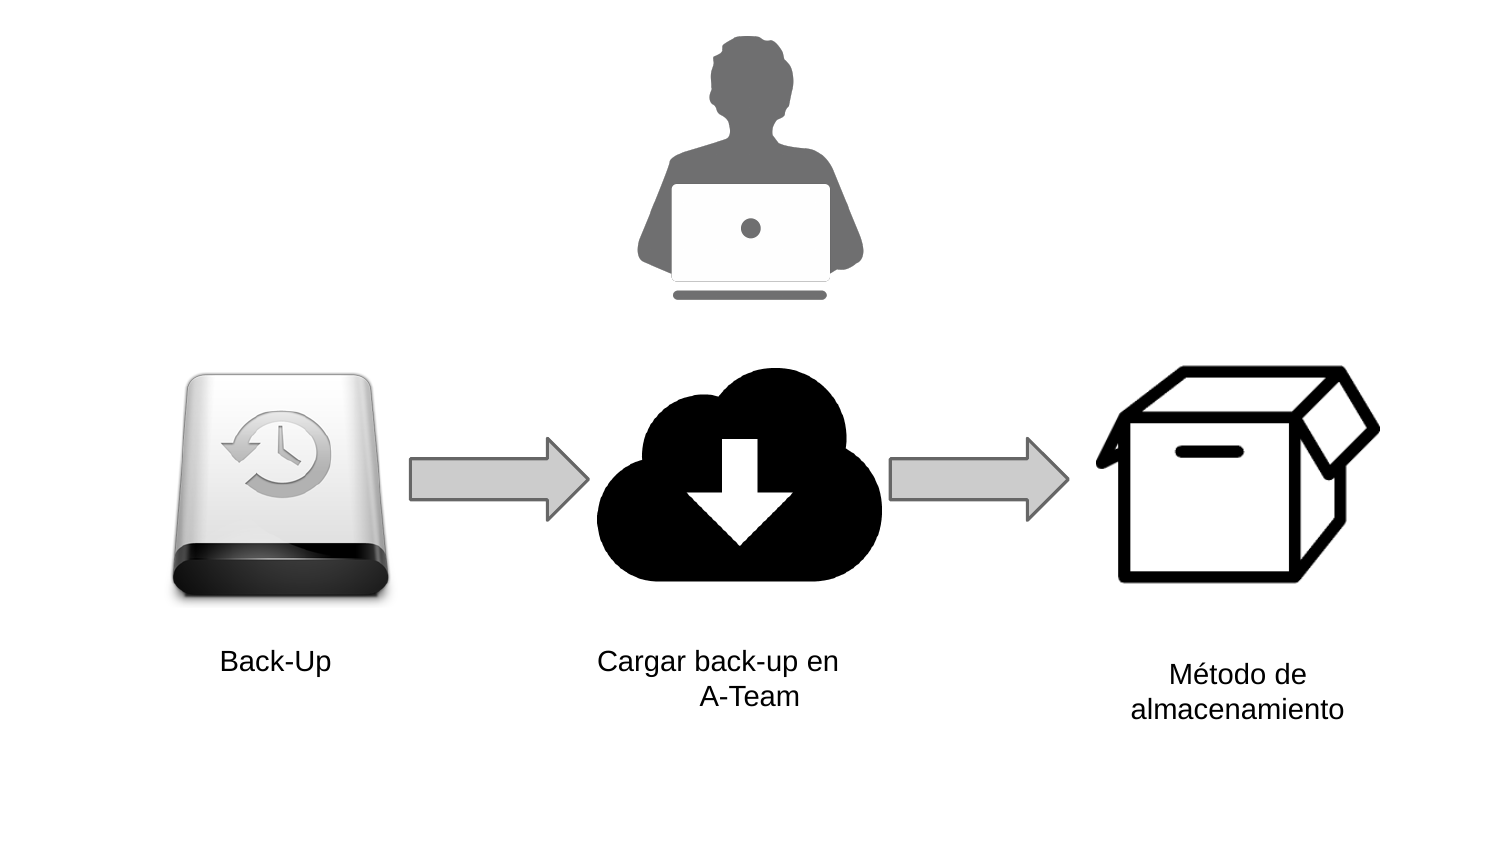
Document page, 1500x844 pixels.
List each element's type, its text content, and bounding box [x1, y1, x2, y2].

text_box Método de almacenamiento [1070, 640, 1406, 723]
text_box [890, 438, 1069, 521]
text_box Back-Up [108, 626, 444, 709]
picture [597, 13, 882, 617]
text_box Cargar back-up en A-Team [582, 626, 918, 709]
picture [158, 362, 405, 609]
text_box [410, 438, 589, 521]
picture [1095, 332, 1381, 617]
